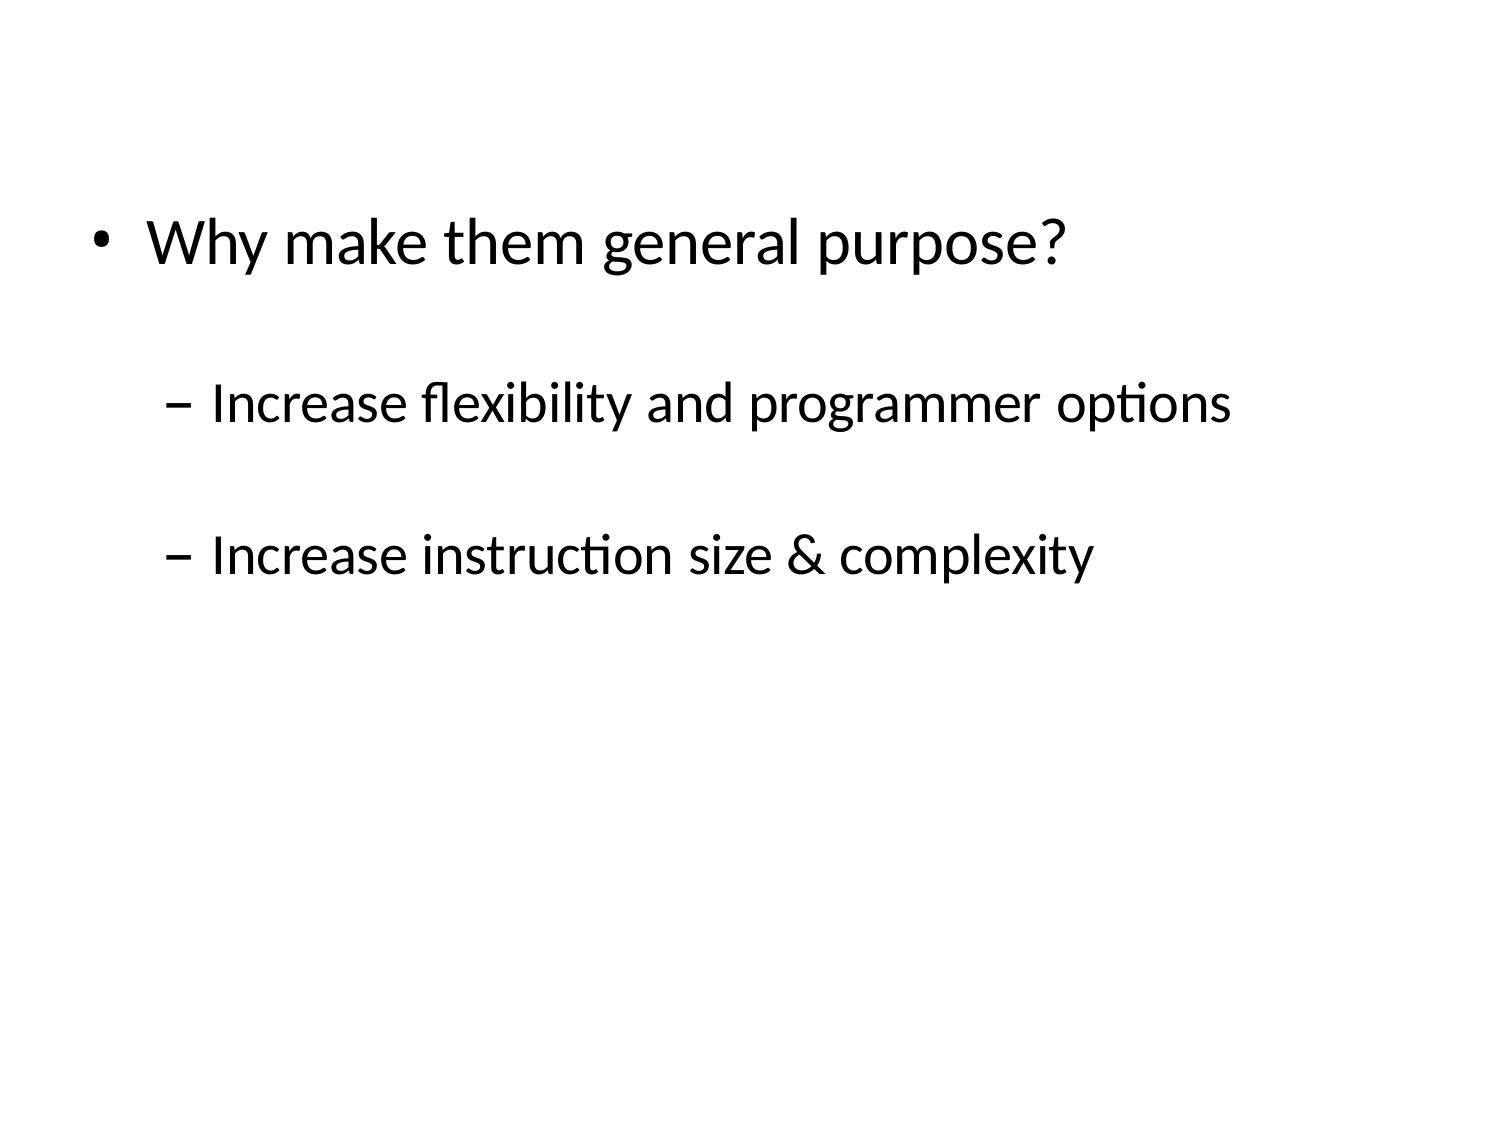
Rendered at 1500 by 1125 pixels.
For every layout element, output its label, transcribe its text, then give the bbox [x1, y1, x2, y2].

text_box Why make them general purpose? Increase flexibility and programmer options Increase instruction size & complexity [87, 195, 1338, 587]
